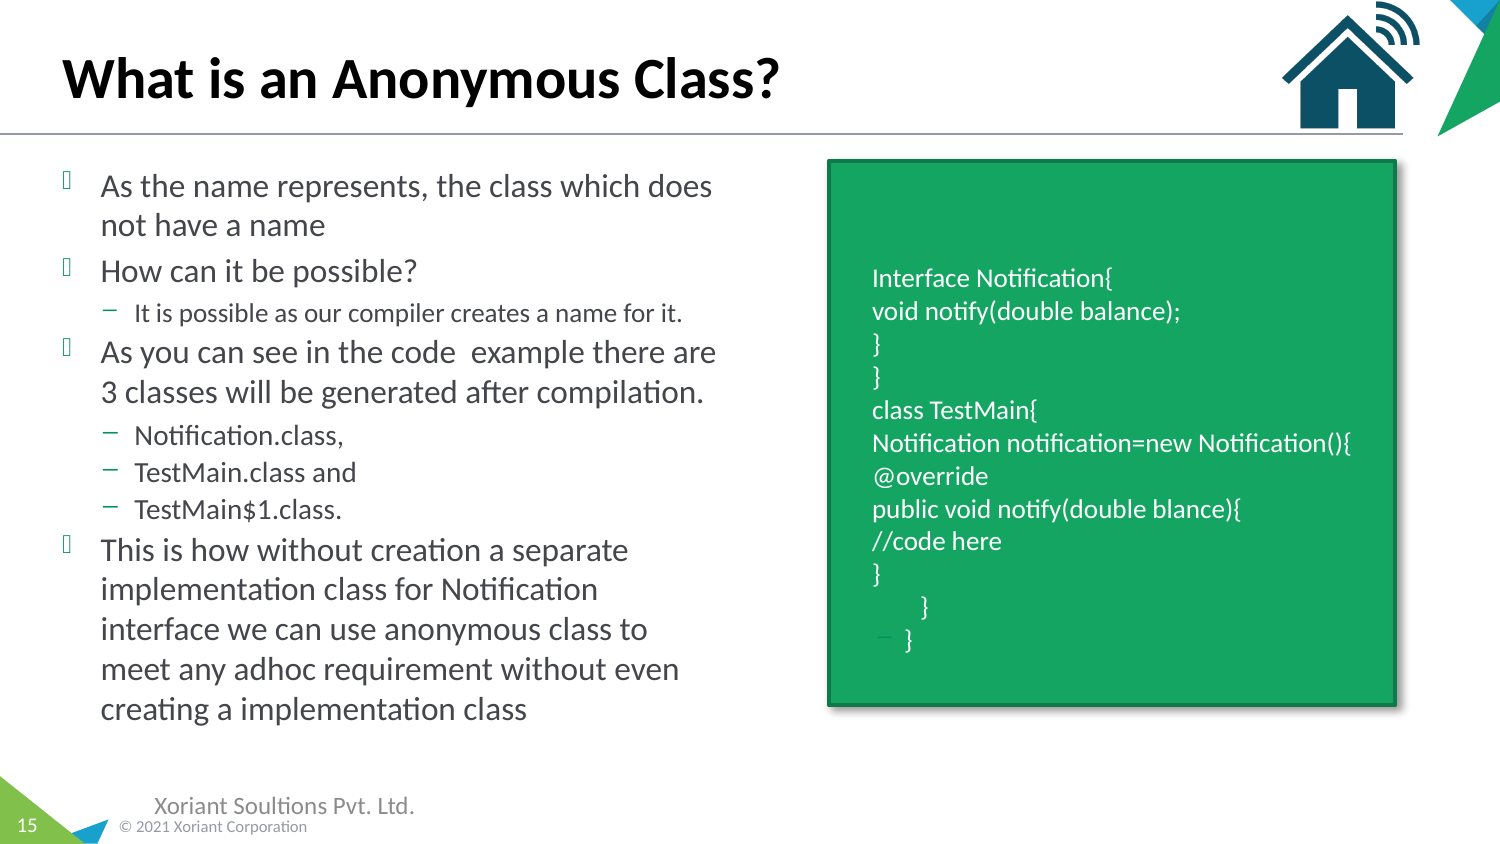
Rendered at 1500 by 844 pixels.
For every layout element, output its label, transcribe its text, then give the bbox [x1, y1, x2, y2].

title What is an Anonymous Class? [47, 9, 1267, 118]
footer Xoriant Soultions Pvt. Ltd. [0, 781, 571, 827]
list Interface Notification{ void notify(double balance); } } class TestMain{ Notification notification=new Notification(){ @override public void notify(double blance){ //code here } } } [827, 159, 1397, 707]
picture [1272, 0, 1424, 147]
list As the name represents, the class which does not have a name How can it be possible? It is possible as our compiler creates a name for it. As you can see in the code example there are 3 classes will be generated after compilation. Notification.class, TestMain.class and TestMain$1.class. This is how without creation a separate implementation class for Notification interface we can use anonymous class to meet any adhoc requirement without even creating a implementation class [47, 156, 738, 797]
